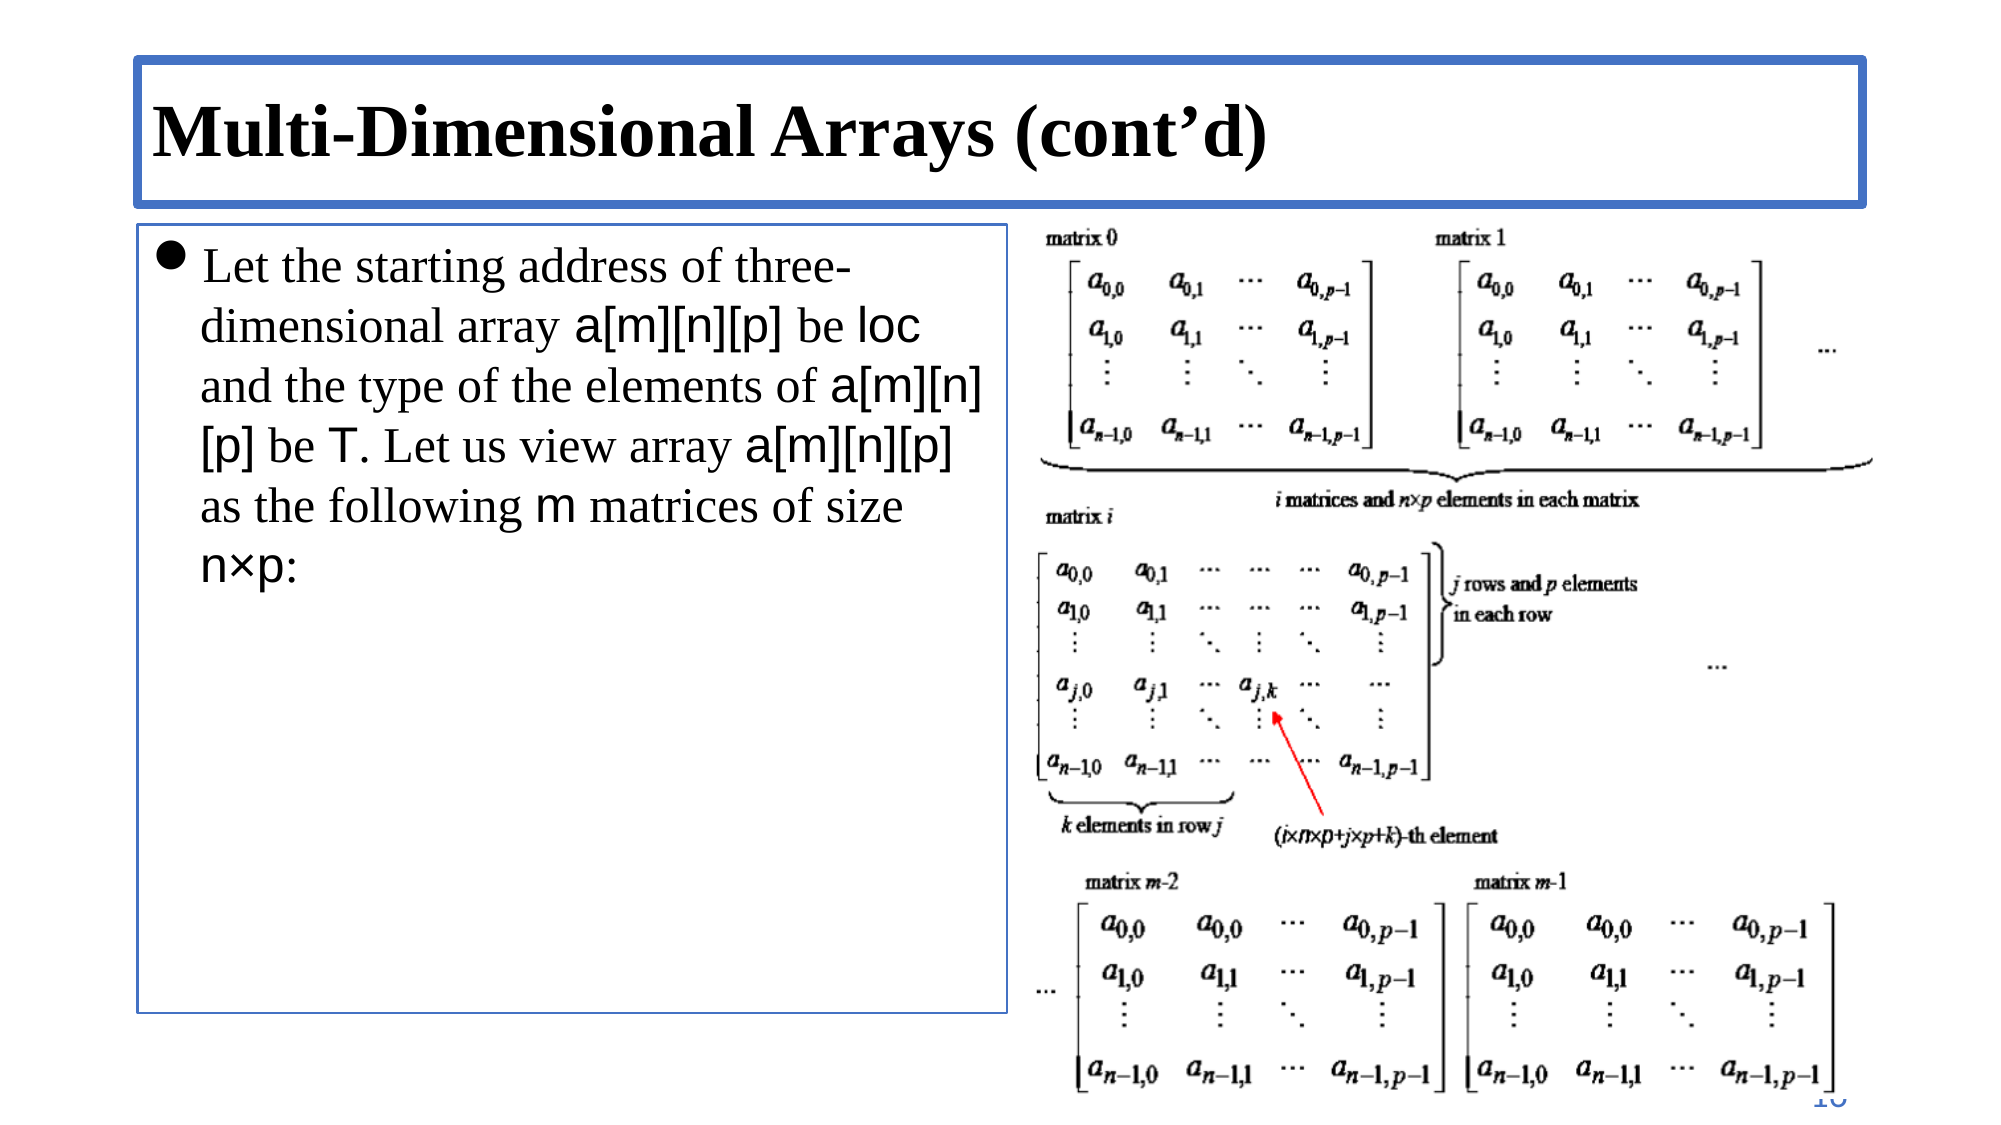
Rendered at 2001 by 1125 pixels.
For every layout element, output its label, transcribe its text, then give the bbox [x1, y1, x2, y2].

title Multi-Dimensional Arrays (cont’d) [133, 55, 1867, 209]
picture [1033, 224, 1878, 1099]
list Let the starting address of three-dimensional array a[m][n][p] be loc and the type of the elements of a[m][n][p] be T. Let us view array a[m][n][p] as the following m matrices of size n×p: [136, 223, 1008, 1014]
